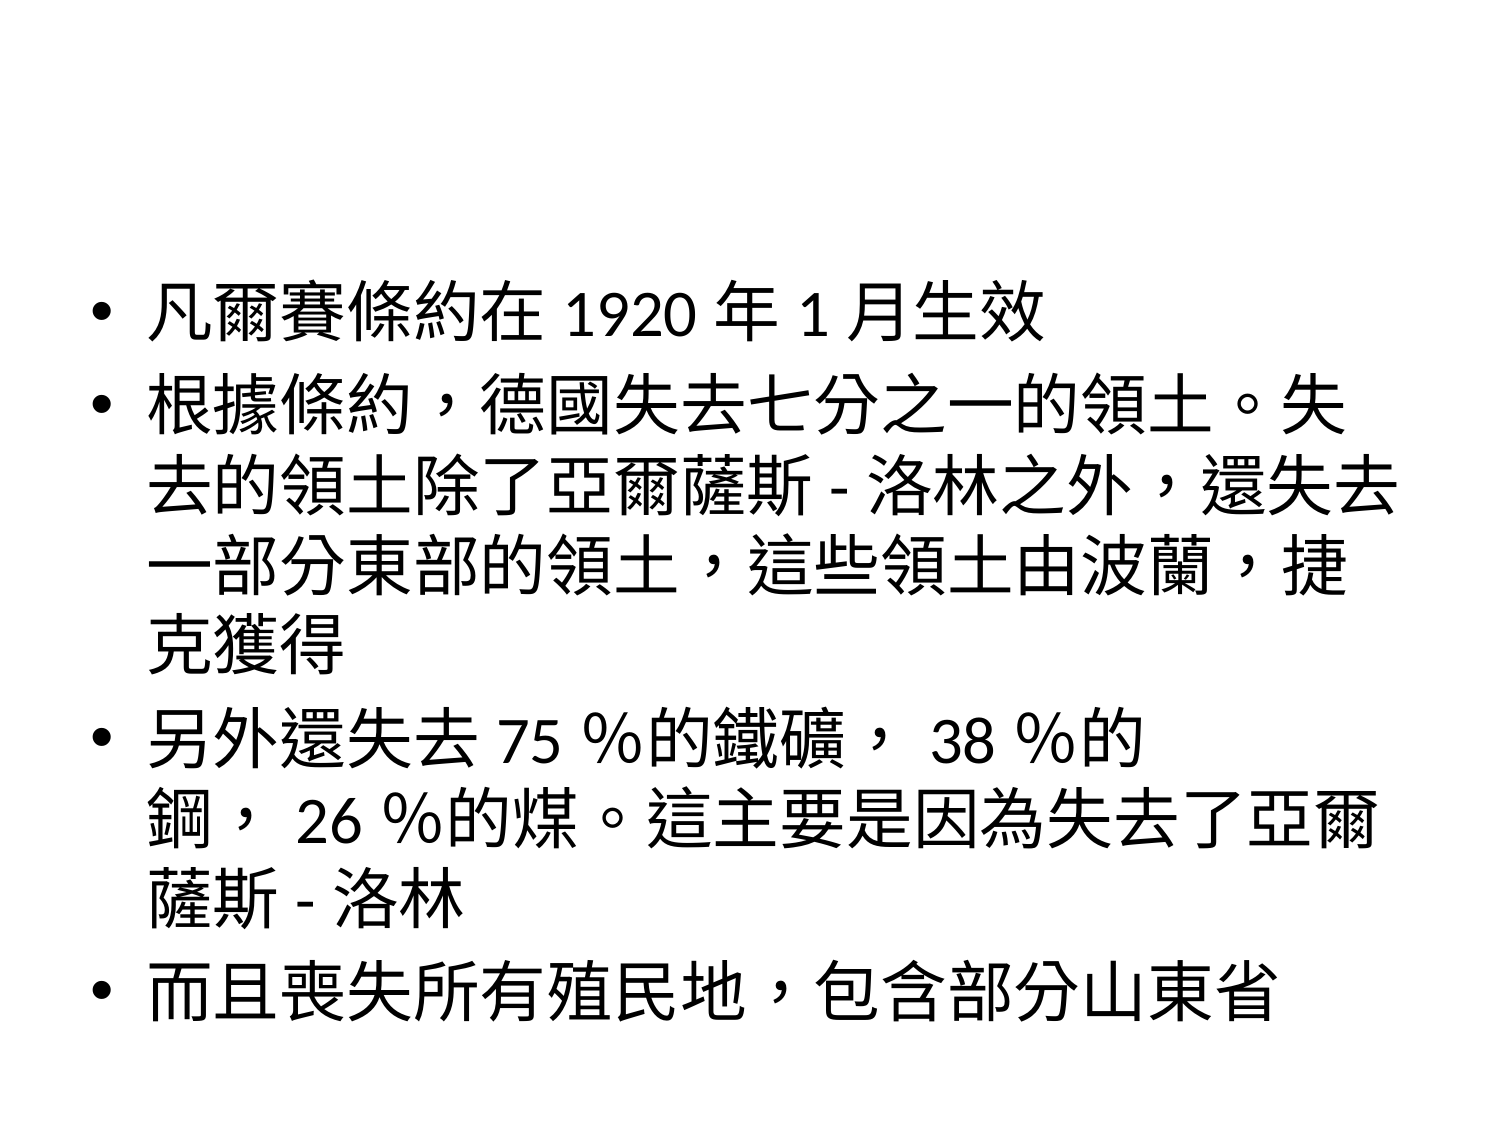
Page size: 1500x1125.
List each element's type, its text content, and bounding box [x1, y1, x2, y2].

list 凡爾賽條約在1920年1月生效 根據條約，德國失去七分之一的領土。失去的領土除了亞爾薩斯-洛林之外，還失去一部分東部的領土，這些領土由波蘭，捷克獲得 另外還失去75％的鐵礦，38％的鋼，26％的煤。這主要是因為失去了亞爾薩斯-洛林 而且喪失所有殖民地，包含部分山東省 [74, 262, 1426, 1006]
